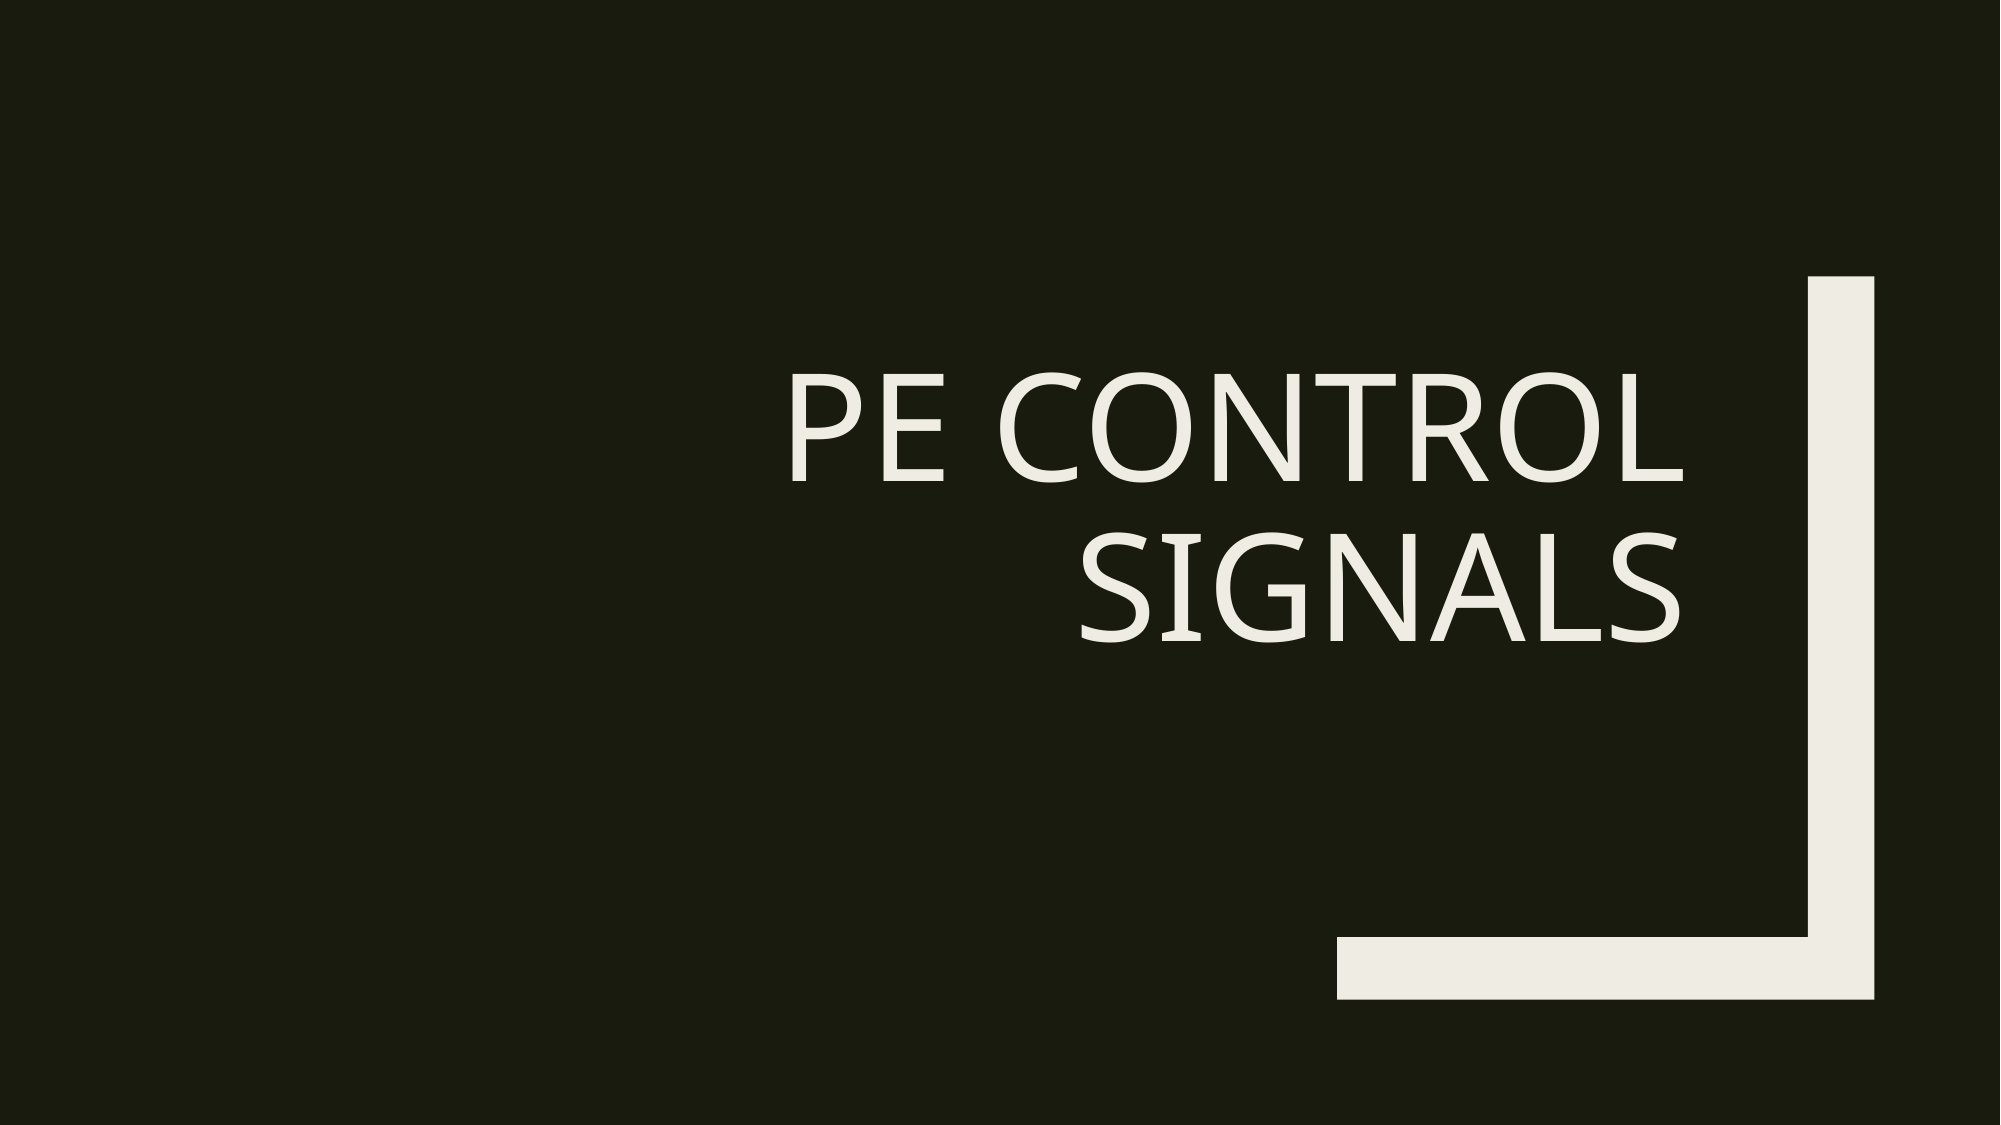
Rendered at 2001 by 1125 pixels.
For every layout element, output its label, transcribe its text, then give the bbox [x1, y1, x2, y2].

title Pe Control signals [125, 213, 1703, 682]
